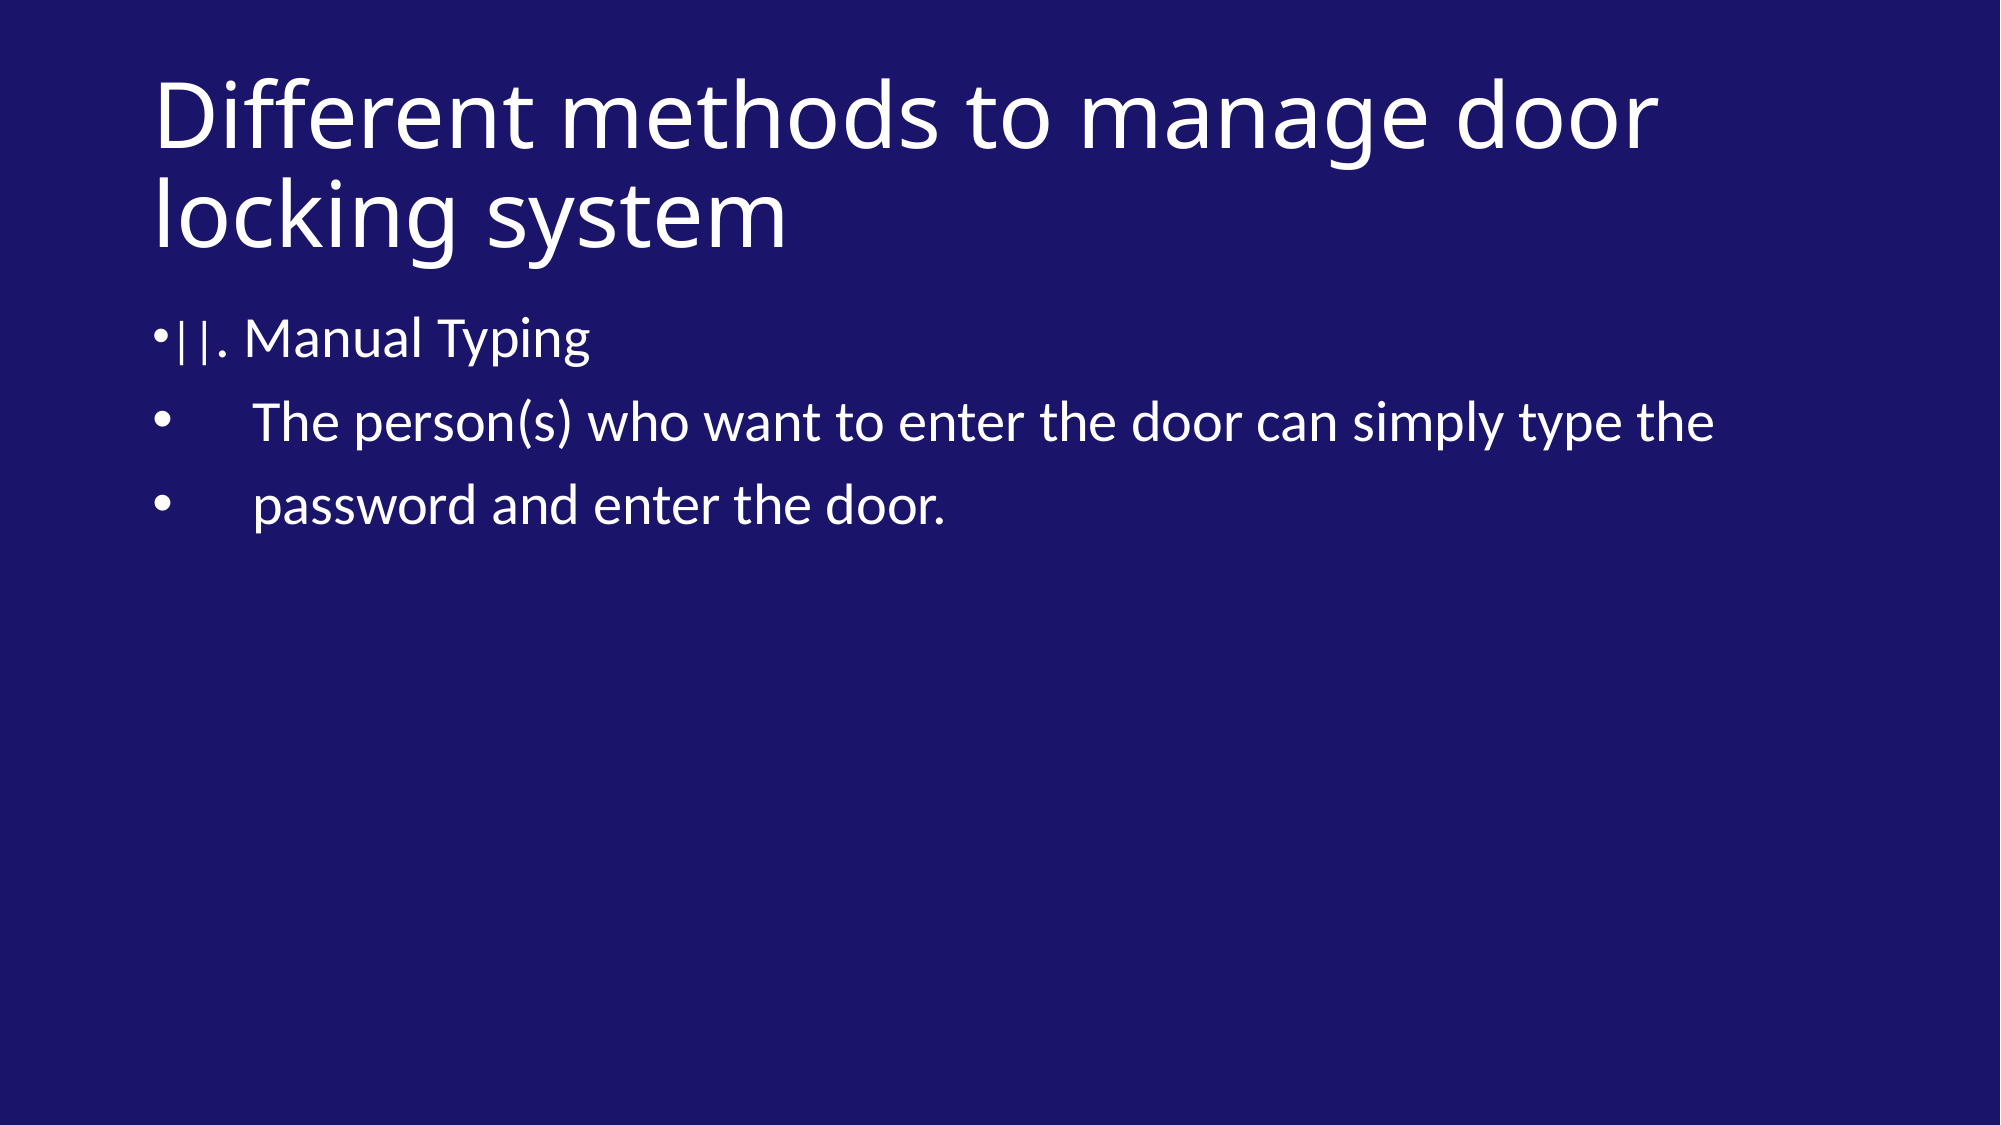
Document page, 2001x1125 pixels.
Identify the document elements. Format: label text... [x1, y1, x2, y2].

title Different methods to manage door locking system [136, 59, 1863, 278]
list ||. Manual Typing The person(s) who want to enter the door can simply type the password and enter the door. [136, 298, 1863, 1014]
